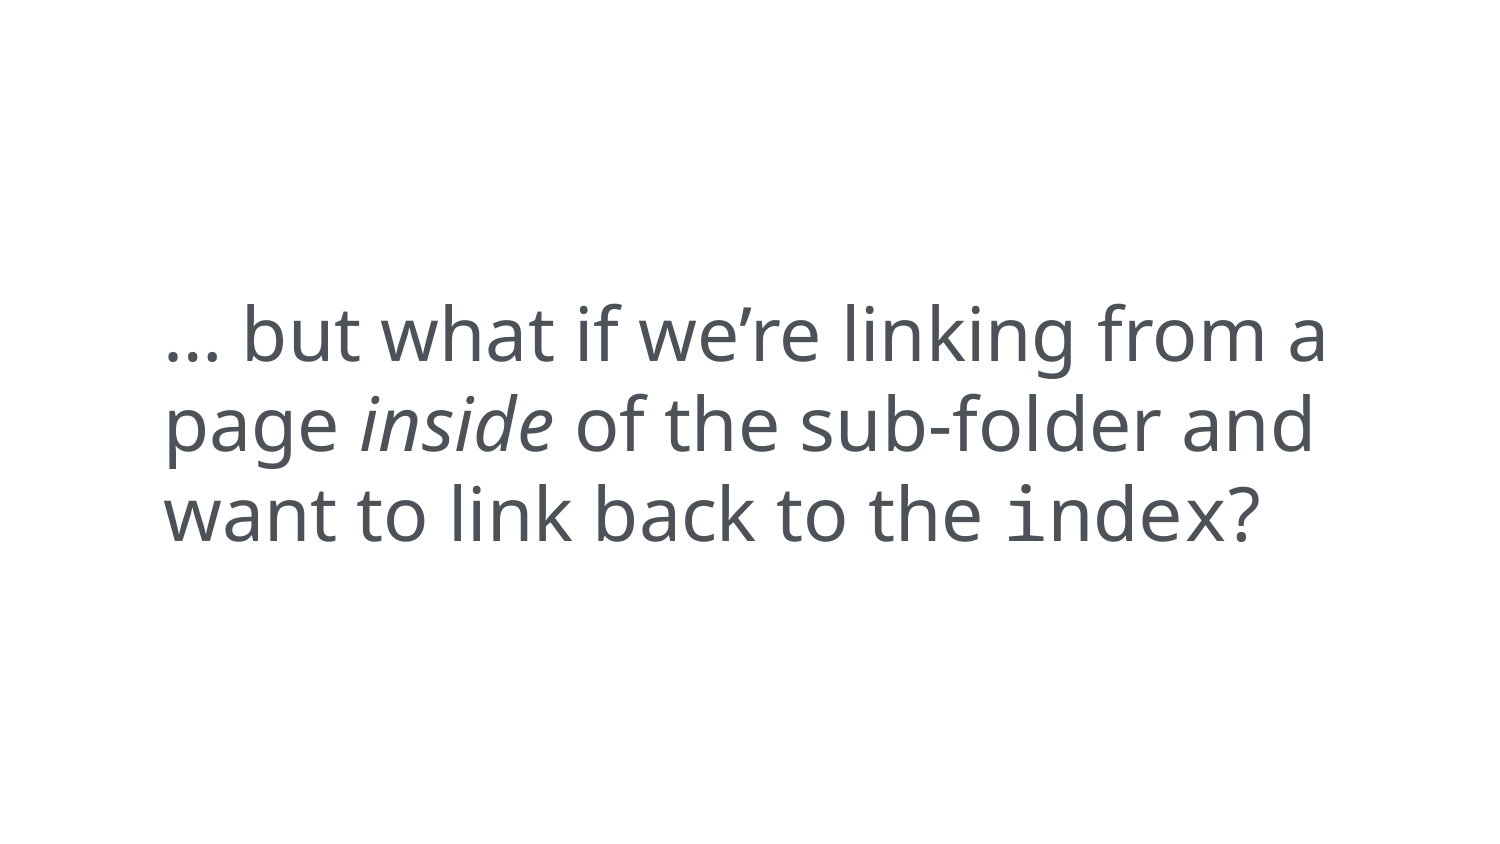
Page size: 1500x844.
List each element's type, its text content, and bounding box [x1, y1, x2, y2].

text_box … but what if we’re linking from a page inside of the sub-folder and want to link back to the index? [148, 250, 1352, 594]
